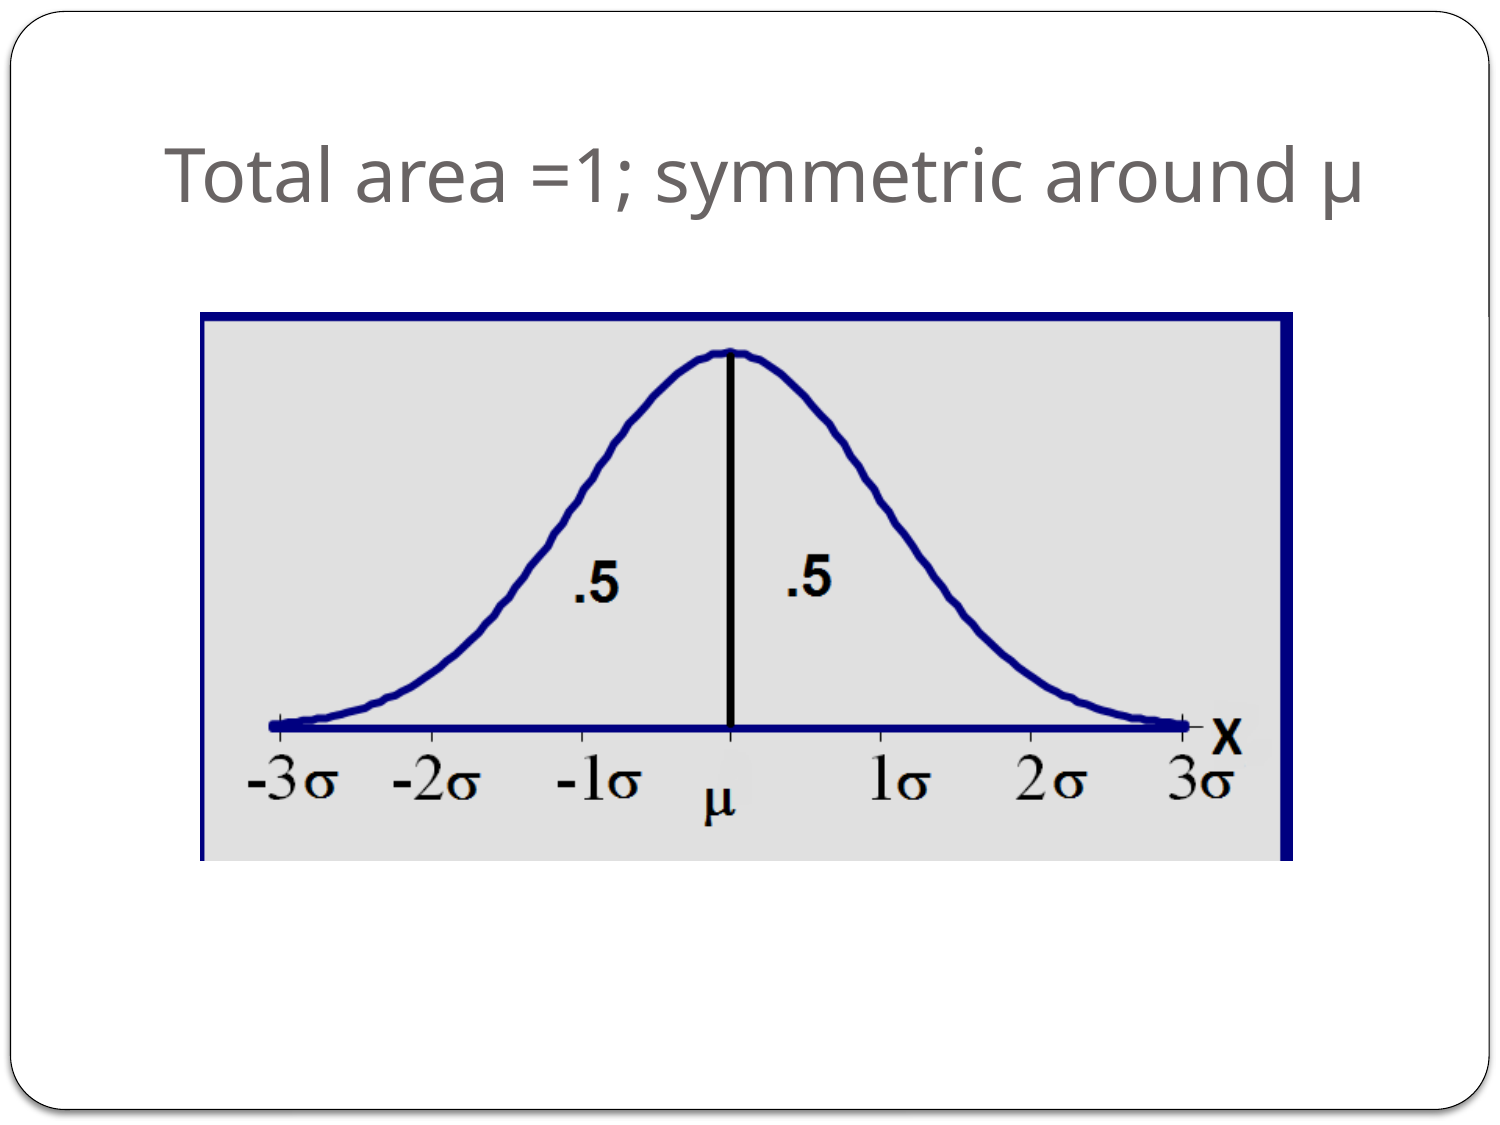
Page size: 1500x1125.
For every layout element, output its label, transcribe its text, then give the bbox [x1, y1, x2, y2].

picture [199, 312, 1293, 862]
title Total area =1; symmetric around µ [150, 45, 1425, 233]
